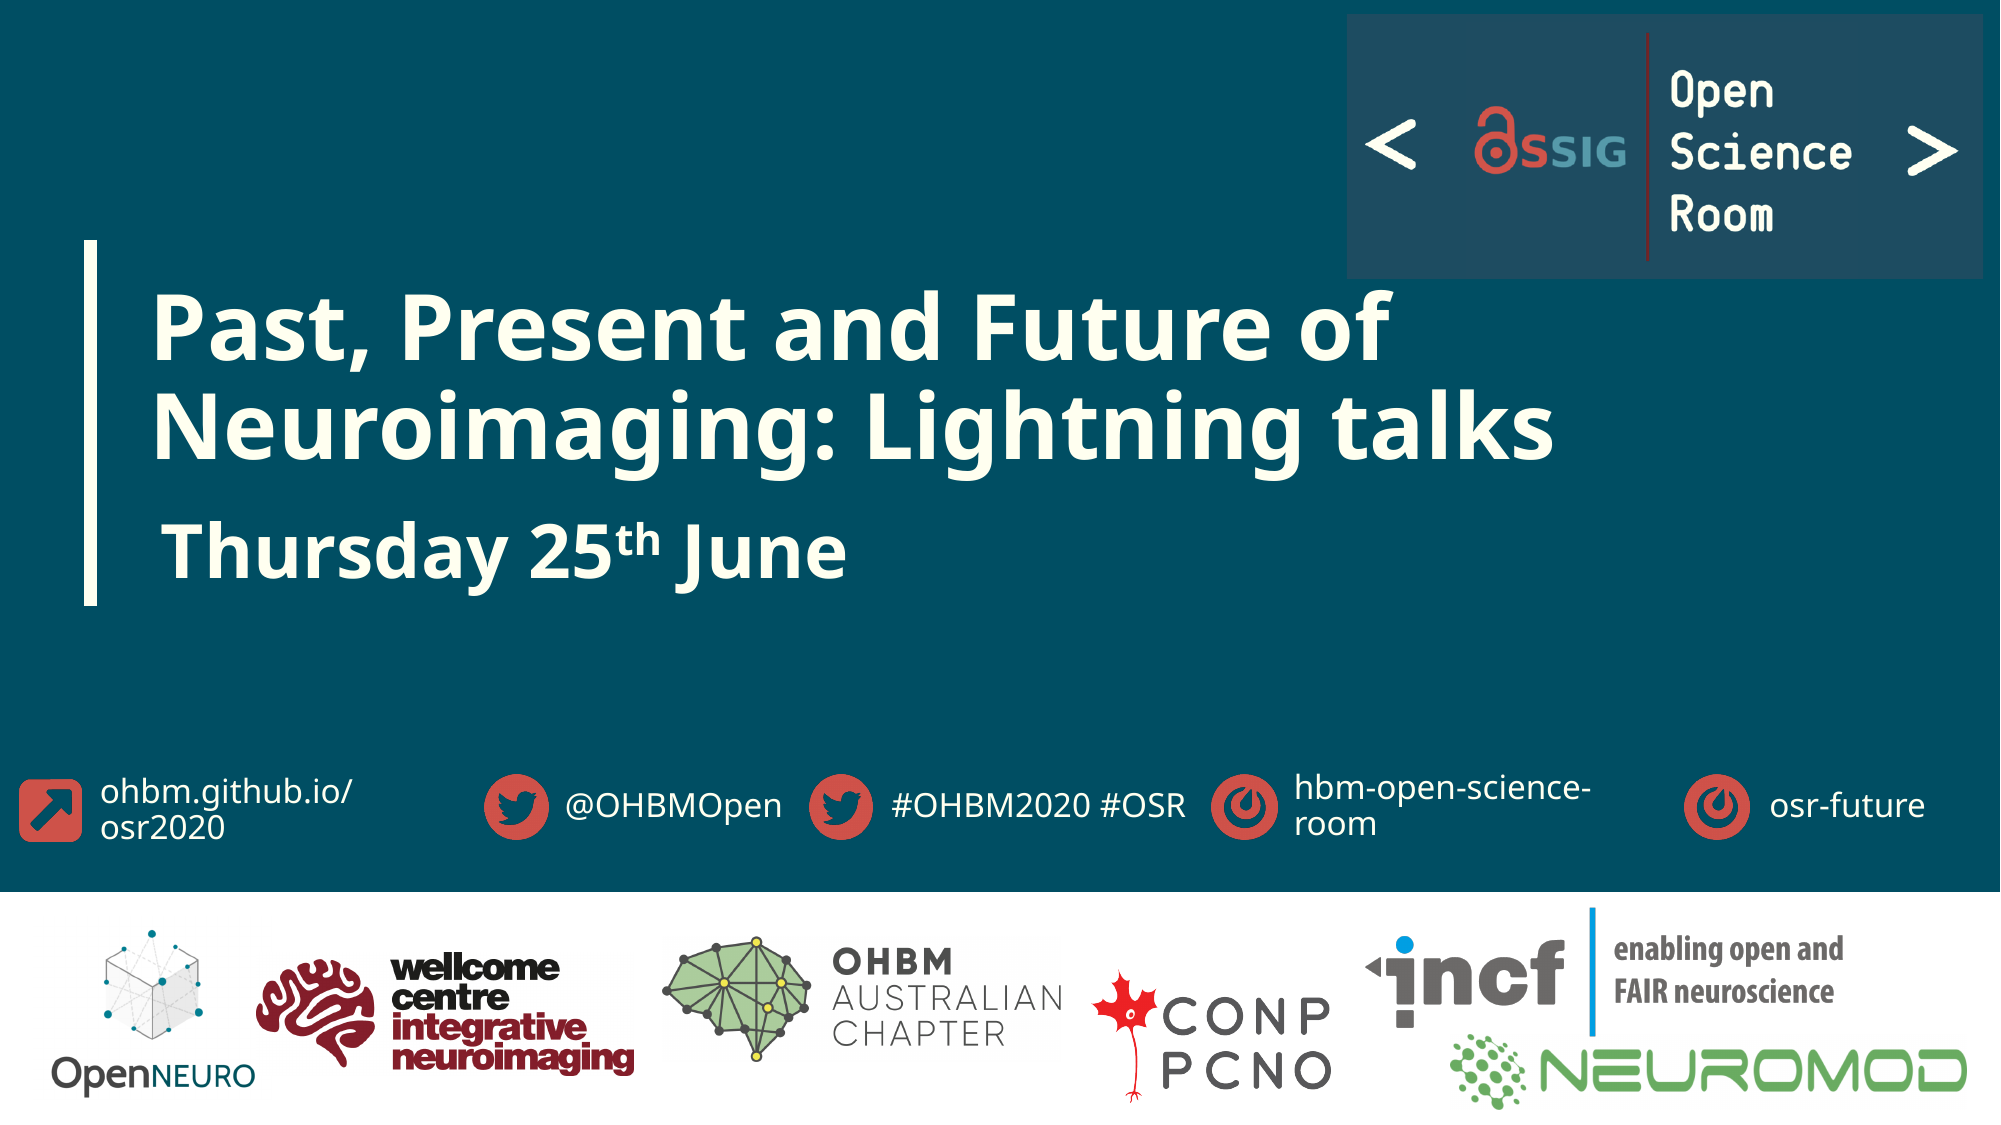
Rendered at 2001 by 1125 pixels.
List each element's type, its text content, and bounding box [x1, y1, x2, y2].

picture [1348, 15, 1982, 278]
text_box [1684, 774, 2000, 840]
text_box Past, Present and Future of Neuroimaging: Lightning talks [134, 312, 1967, 487]
text_box [0, 0, 2000, 893]
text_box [33, 863, 1967, 1110]
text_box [19, 775, 490, 846]
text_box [1211, 774, 1680, 840]
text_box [808, 770, 1208, 844]
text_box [484, 771, 800, 843]
text_box Thursday 25th June [145, 427, 1495, 603]
